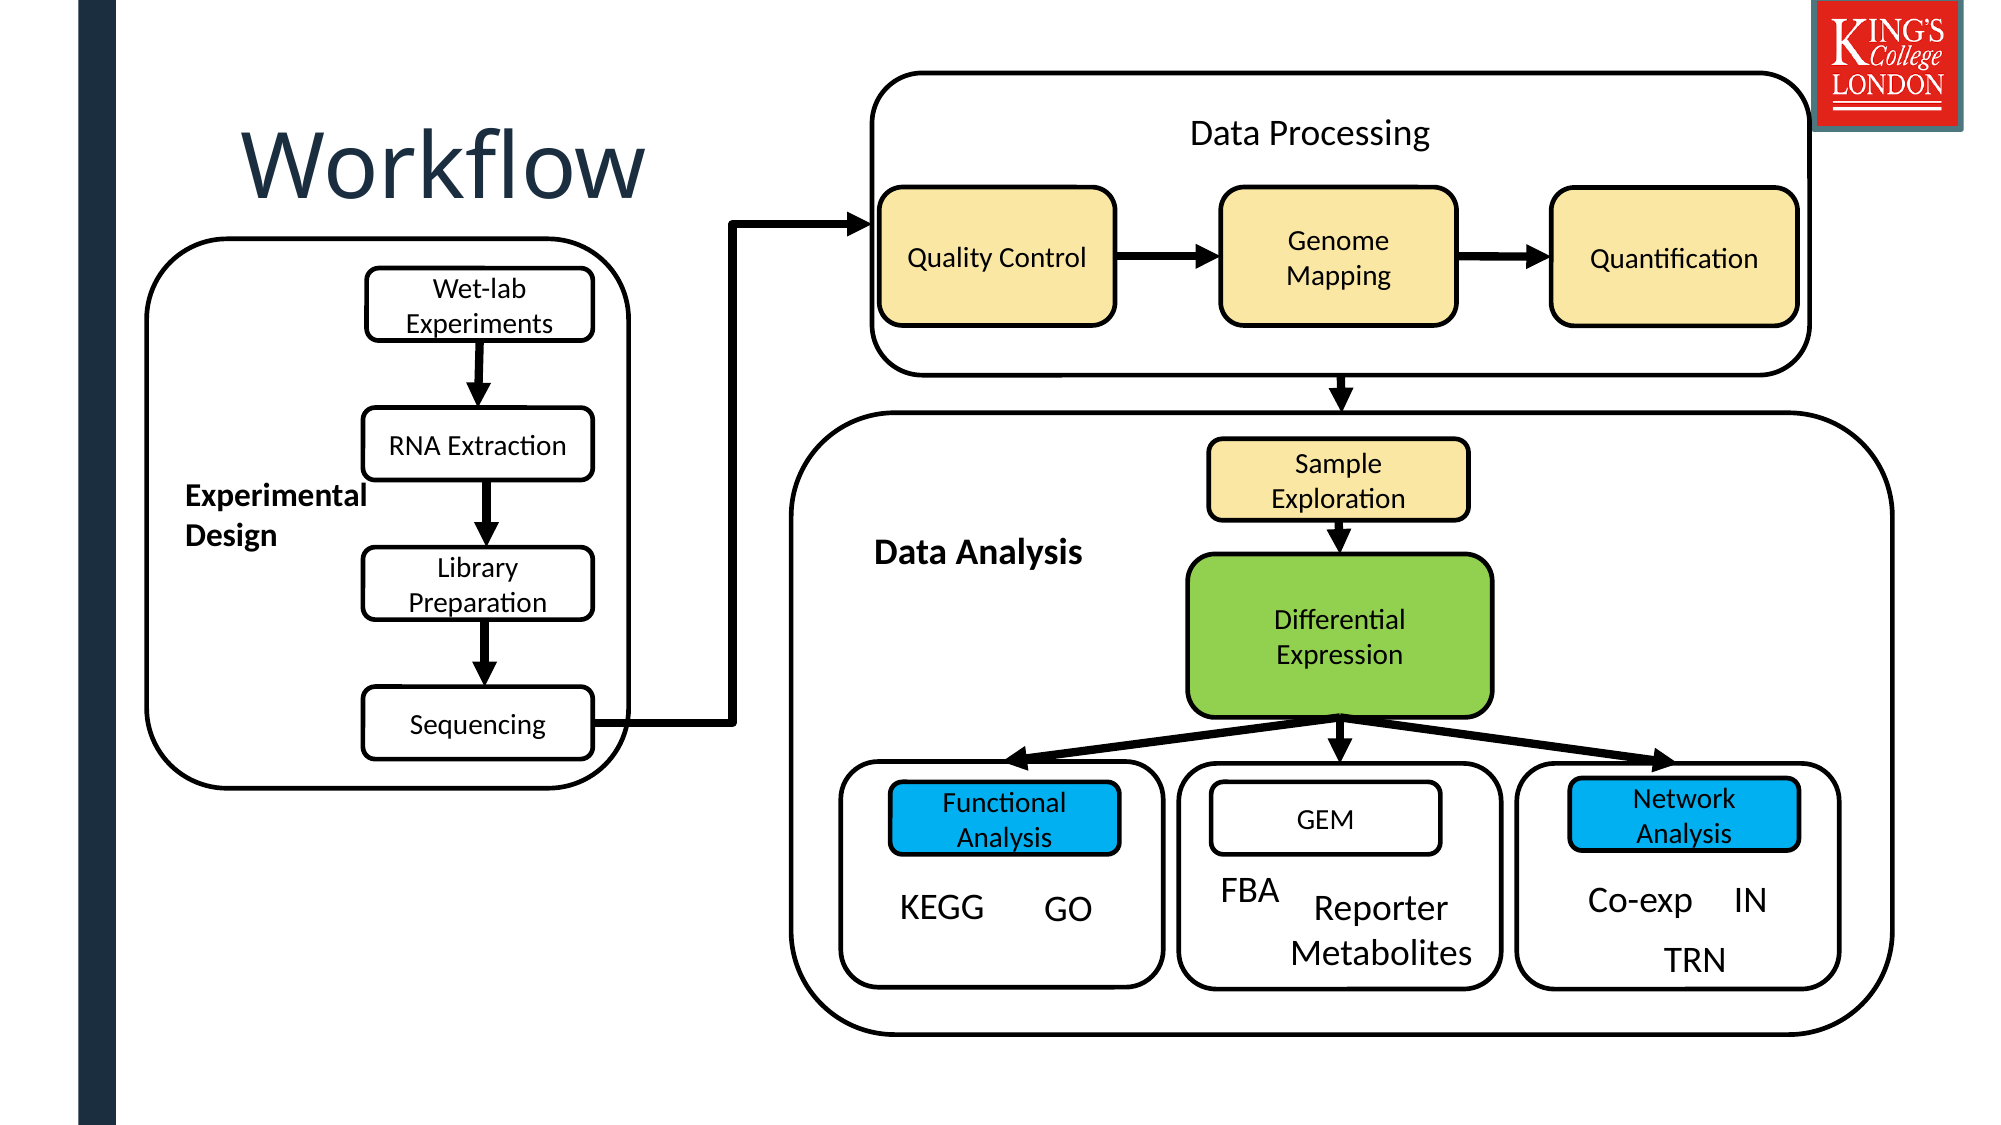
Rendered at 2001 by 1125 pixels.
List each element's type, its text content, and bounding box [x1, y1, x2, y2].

title Workflow [225, 112, 870, 247]
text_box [362, 268, 593, 760]
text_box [592, 223, 872, 723]
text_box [791, 412, 1893, 1035]
picture [1817, 1, 1958, 126]
text_box Experimental Design [143, 235, 631, 792]
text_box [871, 72, 1810, 376]
